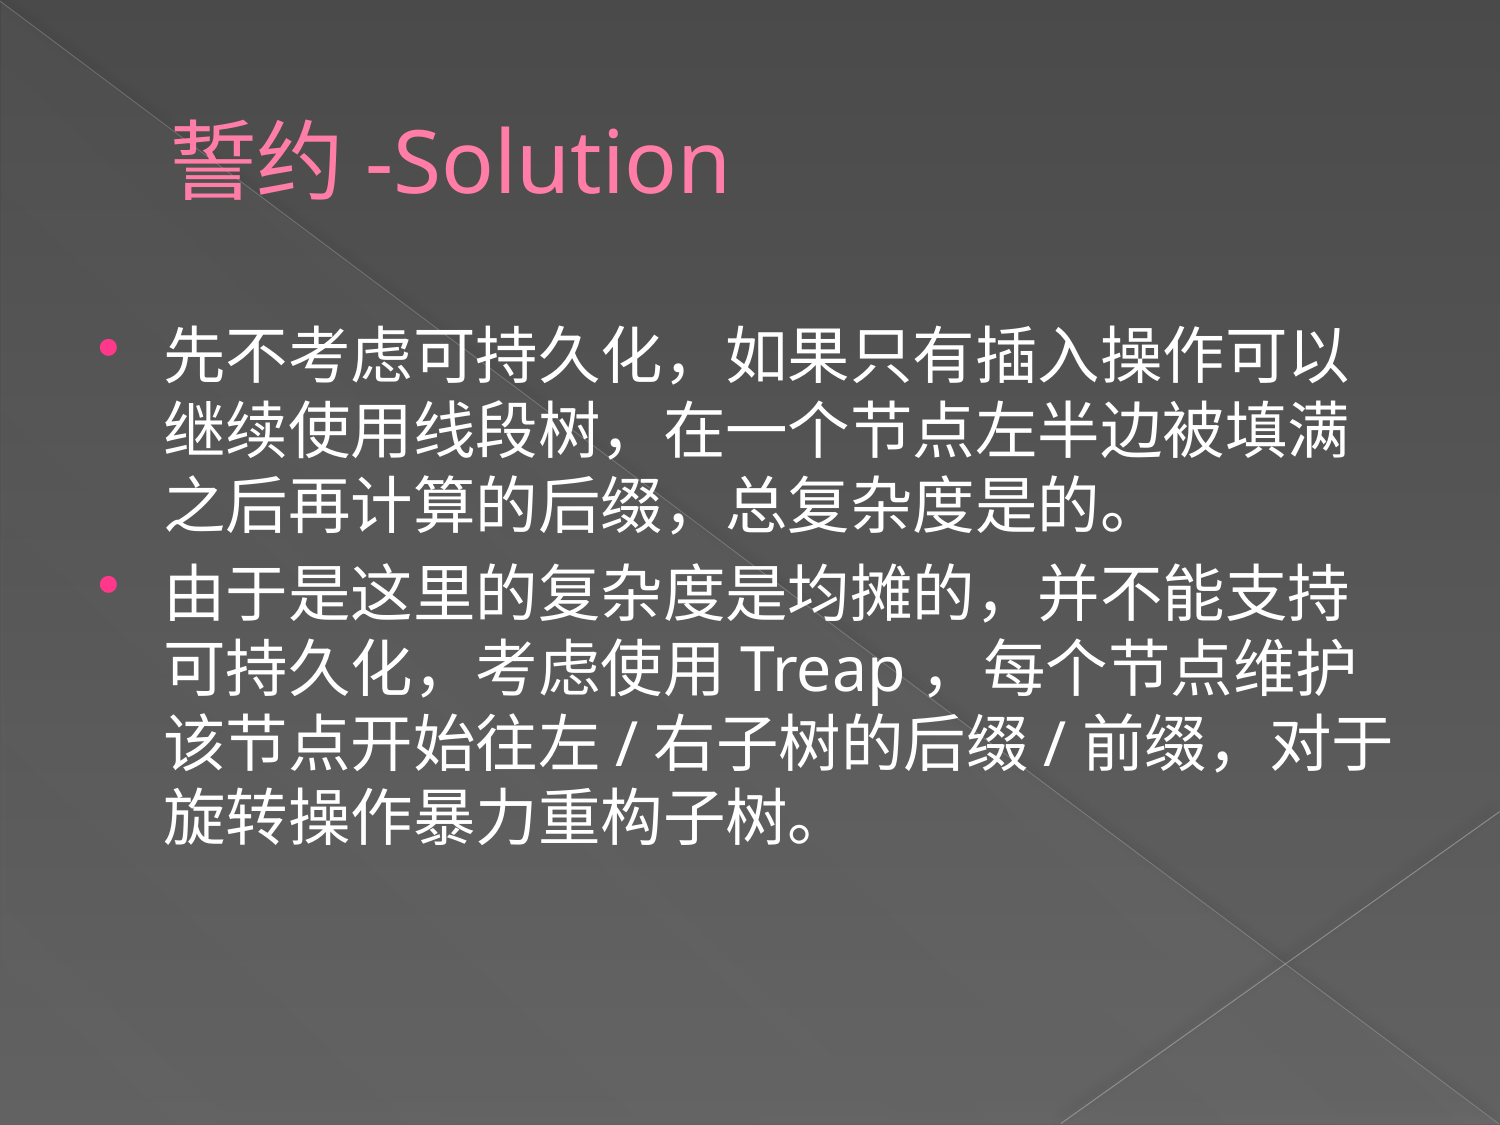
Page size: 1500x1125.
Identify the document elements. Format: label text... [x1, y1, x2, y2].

title 誓约-Solution [75, 43, 1425, 274]
